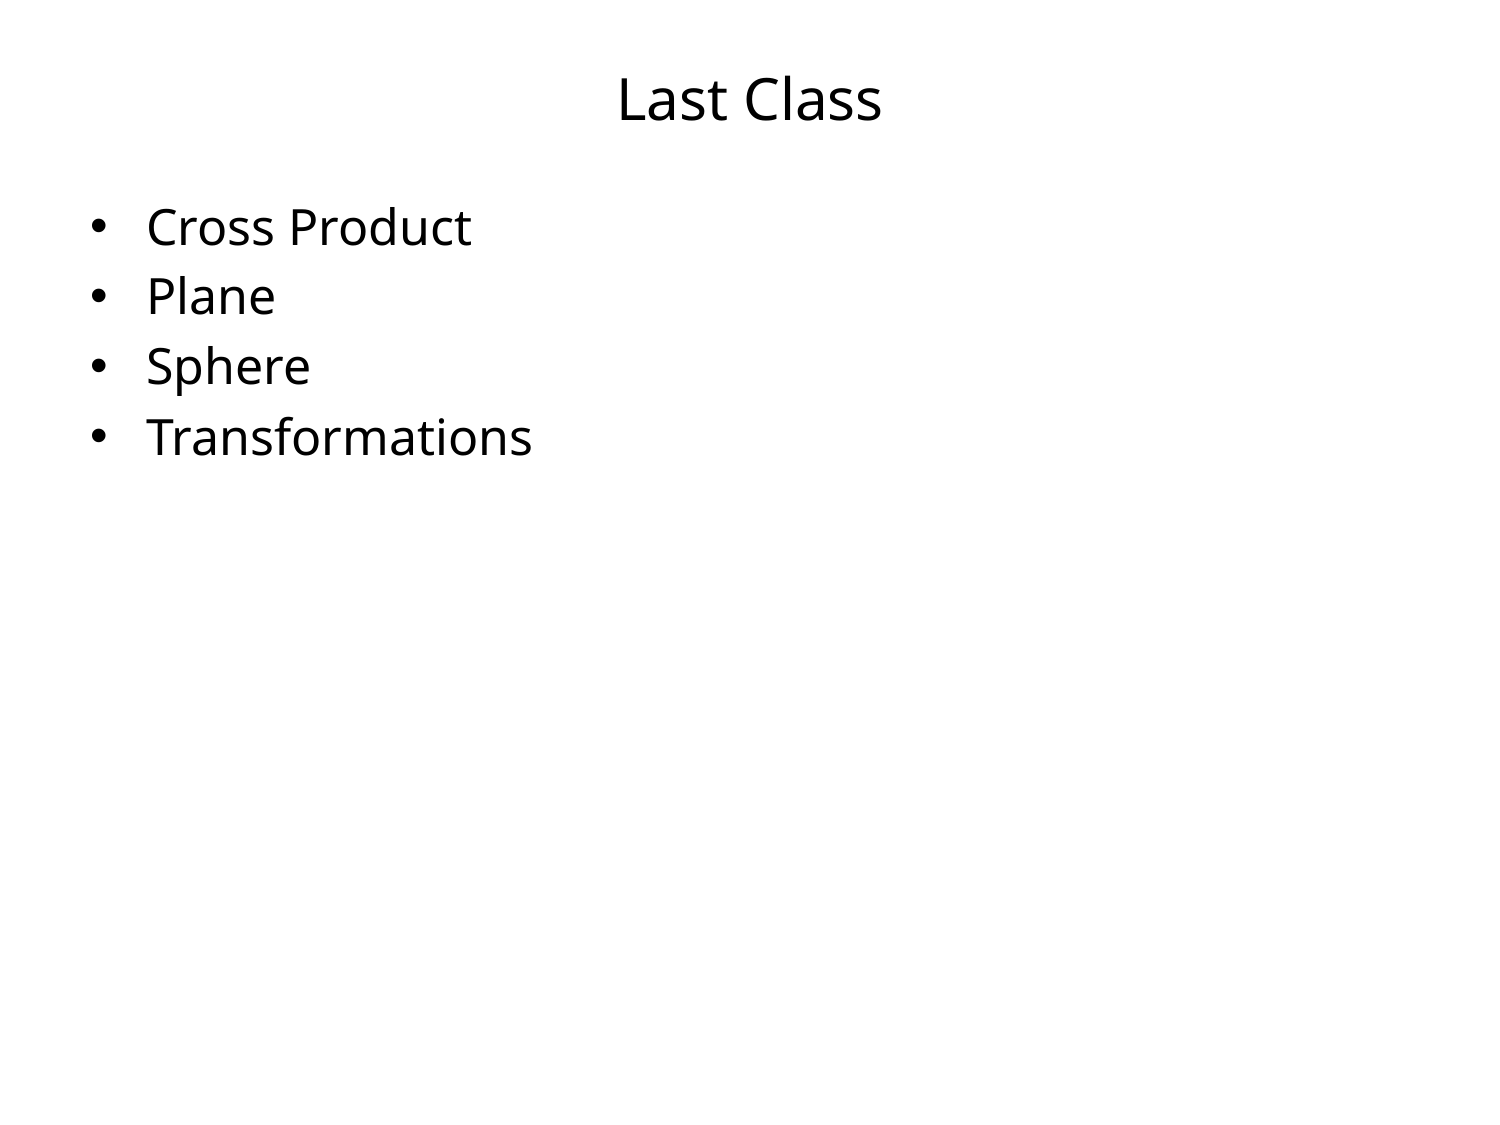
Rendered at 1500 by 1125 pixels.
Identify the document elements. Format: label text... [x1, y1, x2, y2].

title Last Class [75, 45, 1425, 150]
list Cross Product Plane Sphere Transformations [75, 187, 1425, 1005]
